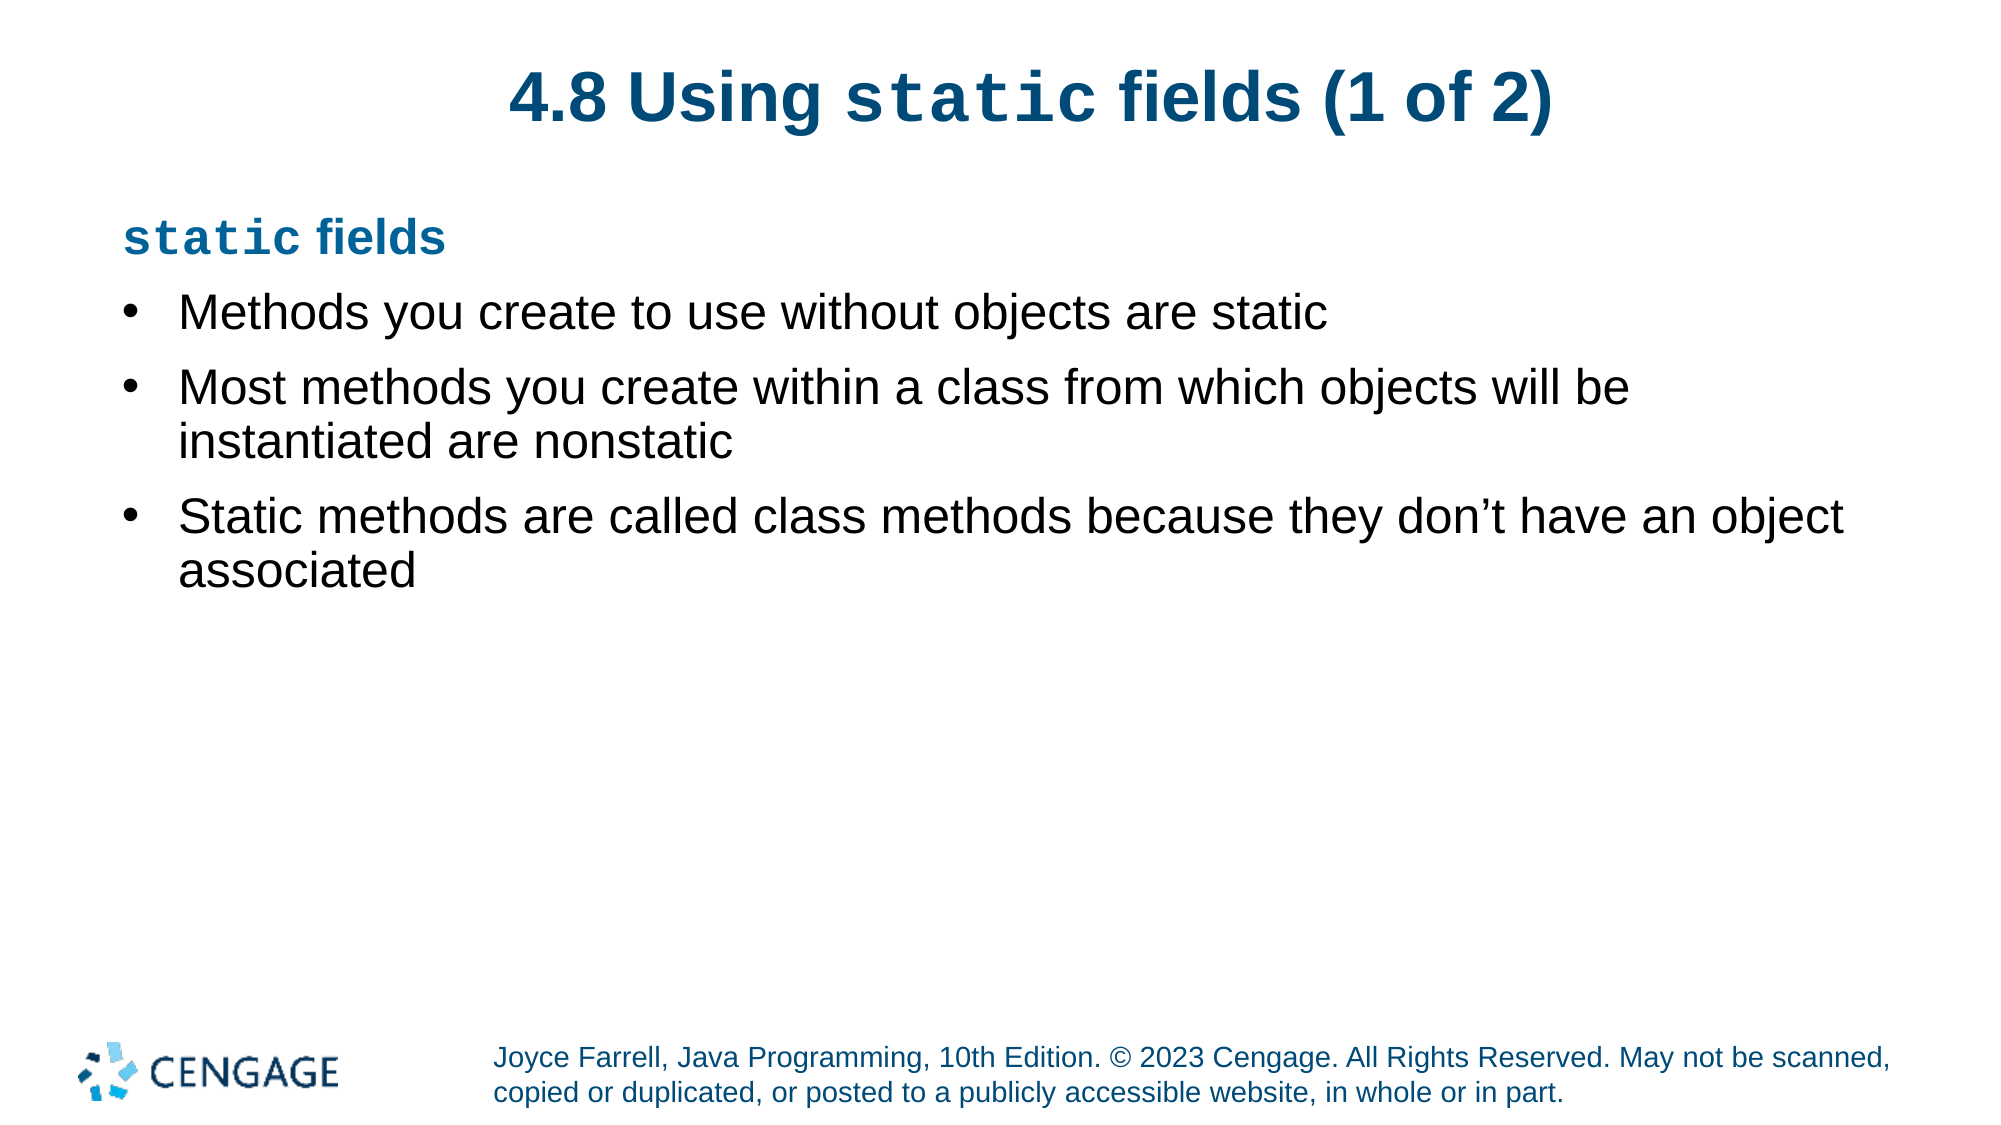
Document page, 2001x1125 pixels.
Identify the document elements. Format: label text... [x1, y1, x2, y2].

title 4.8 Using static fields (1 of 2) [137, 59, 1928, 171]
list static fields Methods you create to use without objects are static Most methods you create within a class from which objects will be instantiated are nonstatic Static methods are called class methods because they don’t have an object associated [121, 211, 1880, 824]
picture [78, 1042, 338, 1101]
